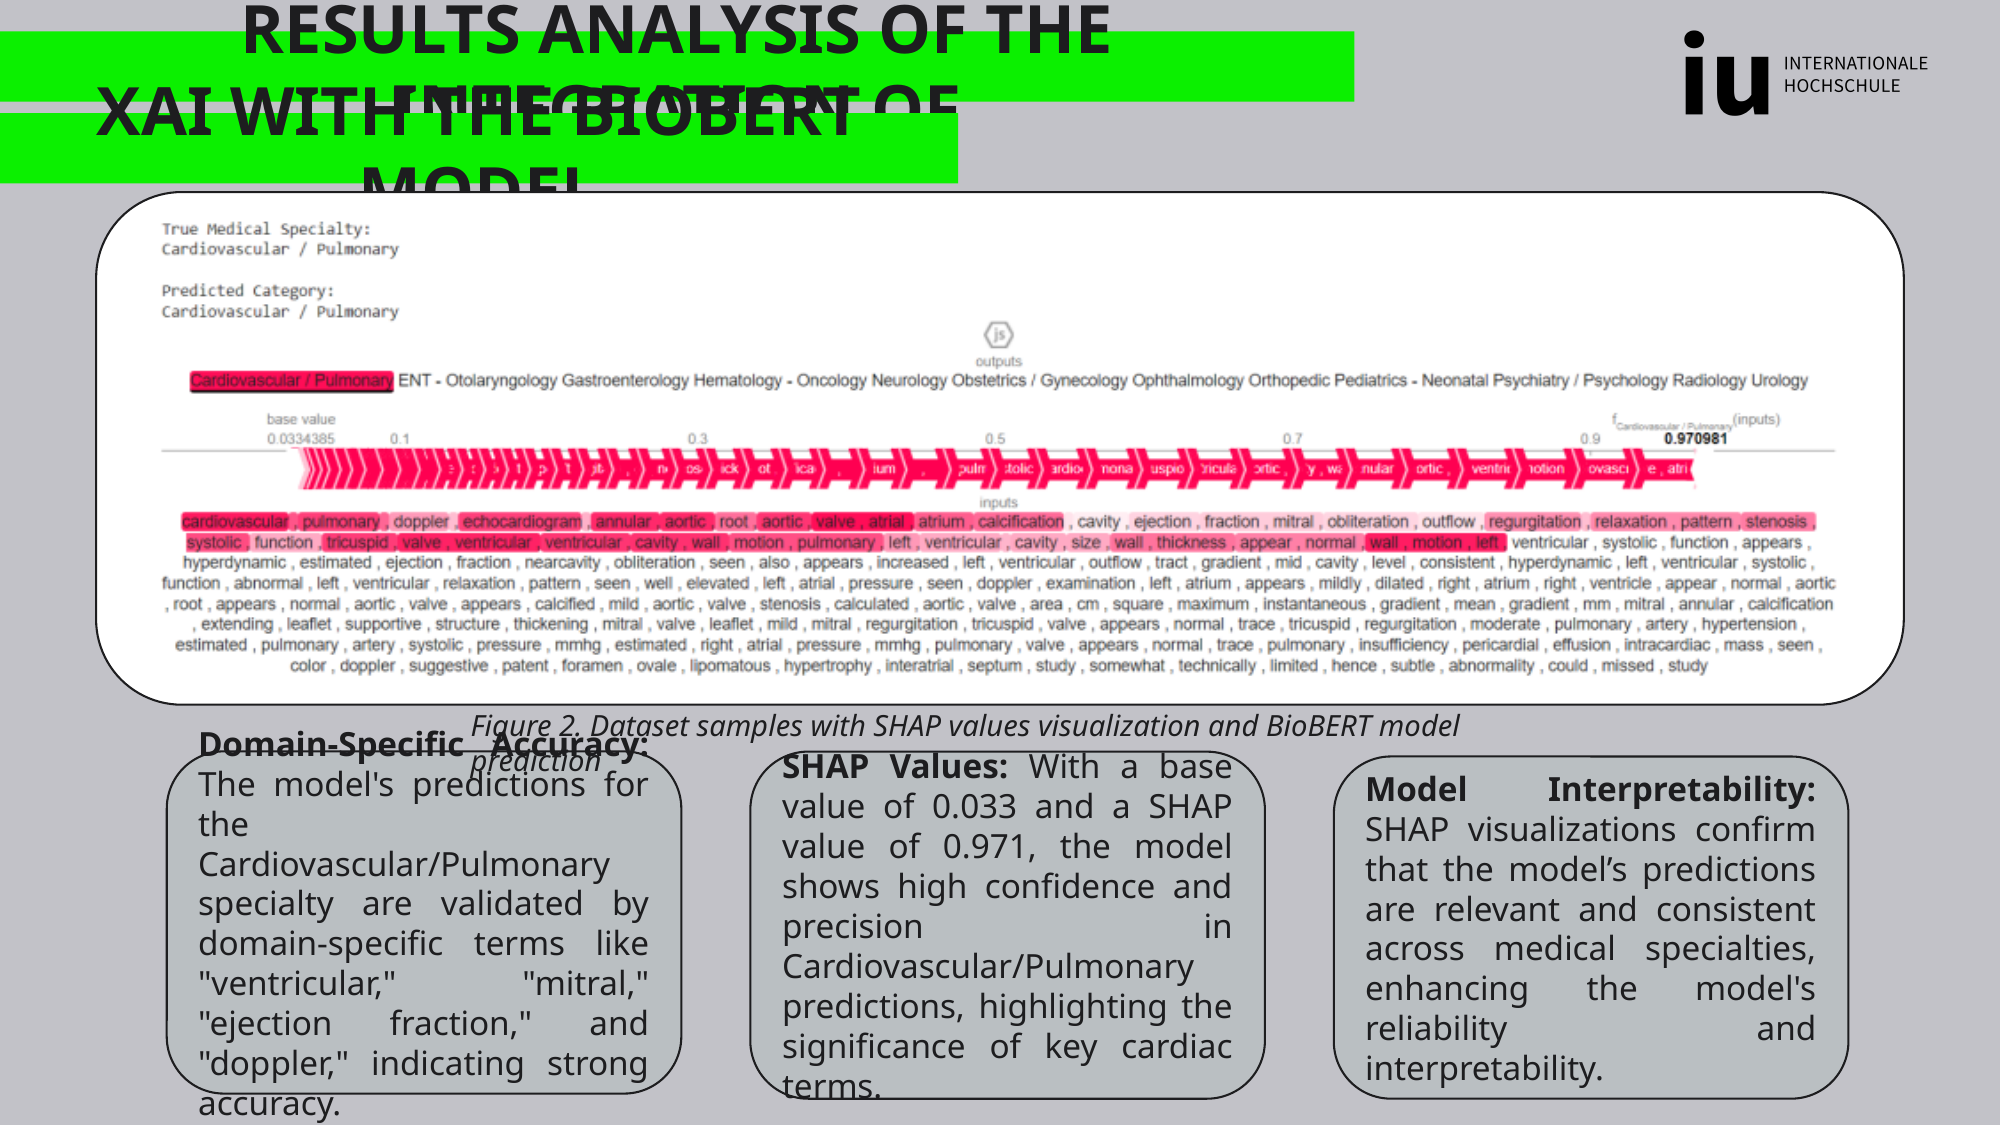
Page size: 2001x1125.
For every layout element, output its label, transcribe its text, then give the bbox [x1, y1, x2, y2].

text_box RESULTS ANALYSIS OF THE INTEGRATION OF [0, 30, 1356, 103]
text_box [95, 191, 1905, 706]
text_box XAI WITH THE BIOBERT MODEL [0, 112, 959, 184]
text_box SHAP Values: With a base value of 0.033 and a SHAP value of 0.971, the model shows high confidence and precision in Cardiovascular/Pulmonary predictions, highlighting the significance of key cardiac terms. [749, 785, 1266, 1100]
text_box Model Interpretability: SHAP visualizations confirm that the model’s predictions are relevant and consistent across medical specialties, enhancing the model's reliability and interpretability. [1332, 755, 1850, 1100]
text_box Figure 2. Dataset samples with SHAP values visualization and BioBERT model prediction [455, 699, 1544, 785]
picture [151, 209, 1849, 689]
picture [1628, 0, 1985, 172]
text_box Domain-Specific Accuracy: The model's predictions for the Cardiovascular/Pulmonary specialty are validated by domain-specific terms like "ventricular," "mitral," "ejection fraction," and "doppler," indicating strong accuracy. [165, 750, 683, 1095]
